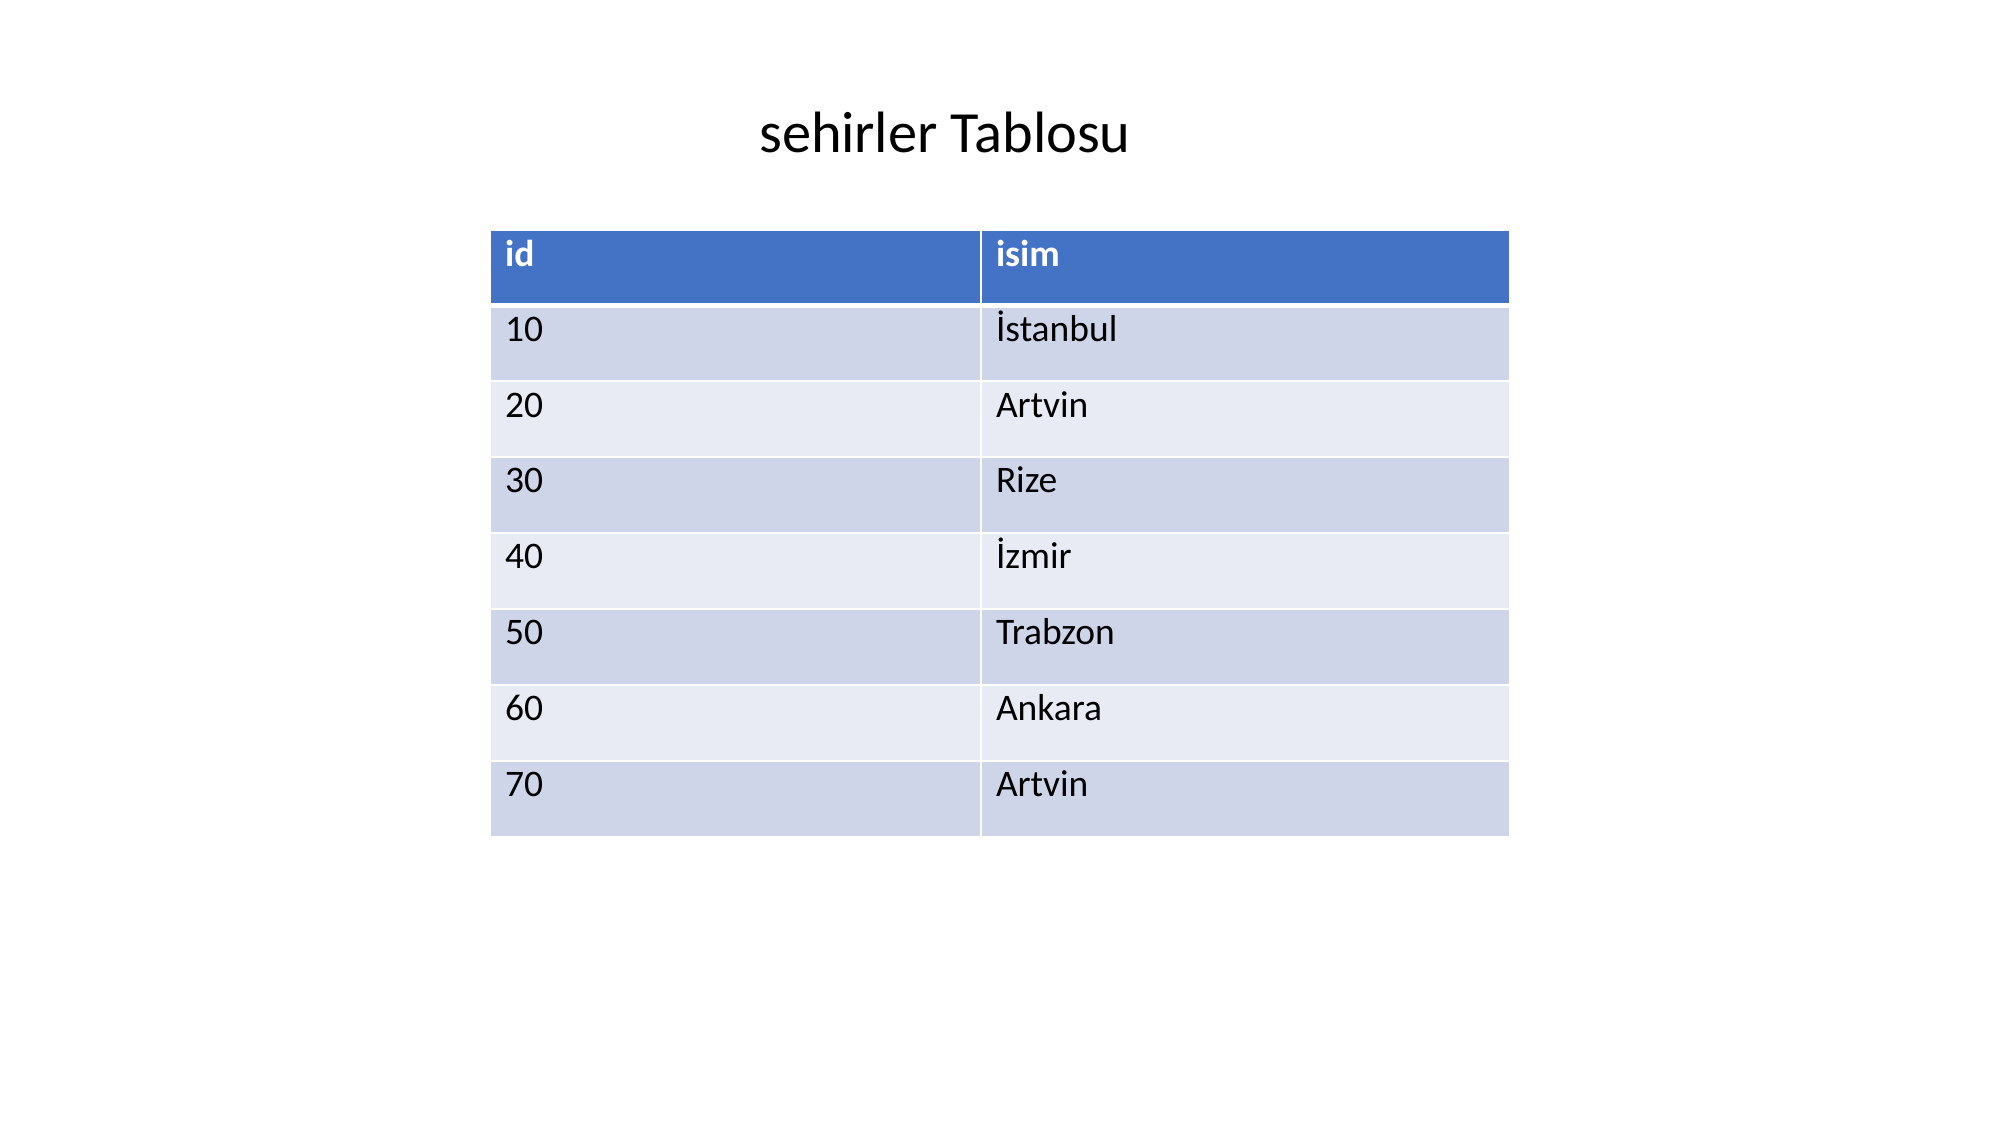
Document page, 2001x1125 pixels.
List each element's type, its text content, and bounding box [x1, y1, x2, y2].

table_cell 50 [491, 610, 980, 684]
table_cell İzmir [982, 534, 1509, 608]
table_header id [491, 231, 980, 303]
table_cell 60 [491, 686, 980, 760]
table_cell Ankara [982, 686, 1509, 760]
table_cell Trabzon [982, 610, 1509, 684]
table_cell 20 [491, 382, 980, 456]
table_cell 10 [491, 308, 980, 380]
table_cell 70 [491, 762, 980, 836]
table_cell İstanbul [982, 308, 1509, 380]
table_cell Rize [982, 458, 1509, 532]
table_cell 30 [491, 458, 980, 532]
text_box sehirler Tablosu [744, 86, 1256, 172]
table_cell 40 [491, 534, 980, 608]
table_cell Artvin [982, 382, 1509, 456]
table_cell Artvin [982, 762, 1509, 836]
table_header isim [982, 231, 1509, 303]
